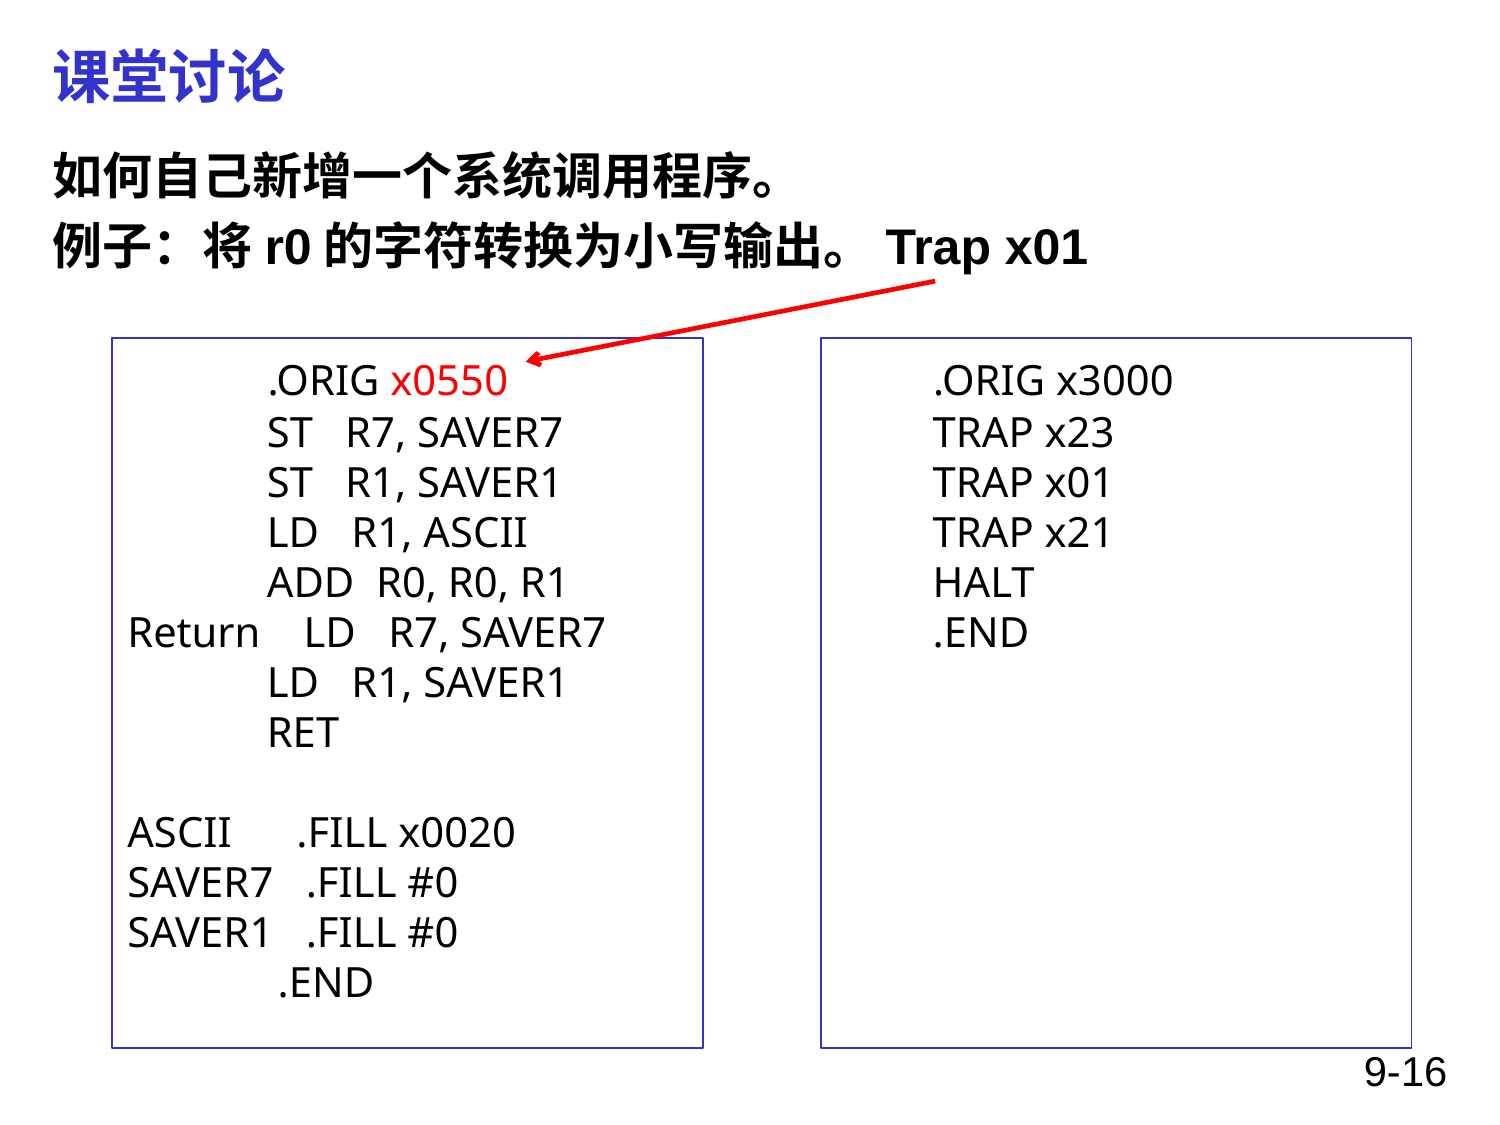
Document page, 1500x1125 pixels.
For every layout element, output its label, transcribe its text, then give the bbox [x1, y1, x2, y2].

text_box .ORIG x0550 ST R7, SAVER7 ST R1, SAVER1 LD R1, ASCII ADD R0, R0, R1 Return LD R7, SAVER7 LD R1, SAVER1 RET ASCII .FILL x0020 SAVER7 .FILL #0 SAVER1 .FILL #0 .END [112, 338, 703, 1048]
text_box .ORIG x3000 TRAP x23 TRAP x01 TRAP x21 HALT .END [820, 338, 1412, 1048]
list 如何自己新增一个系统调用程序。 例子：将r0的字符转换为小写输出。Trap x01 [37, 137, 1463, 303]
slide_number 9- [1074, 1037, 1463, 1101]
title 课堂讨论 [37, 30, 1463, 119]
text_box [525, 280, 936, 362]
